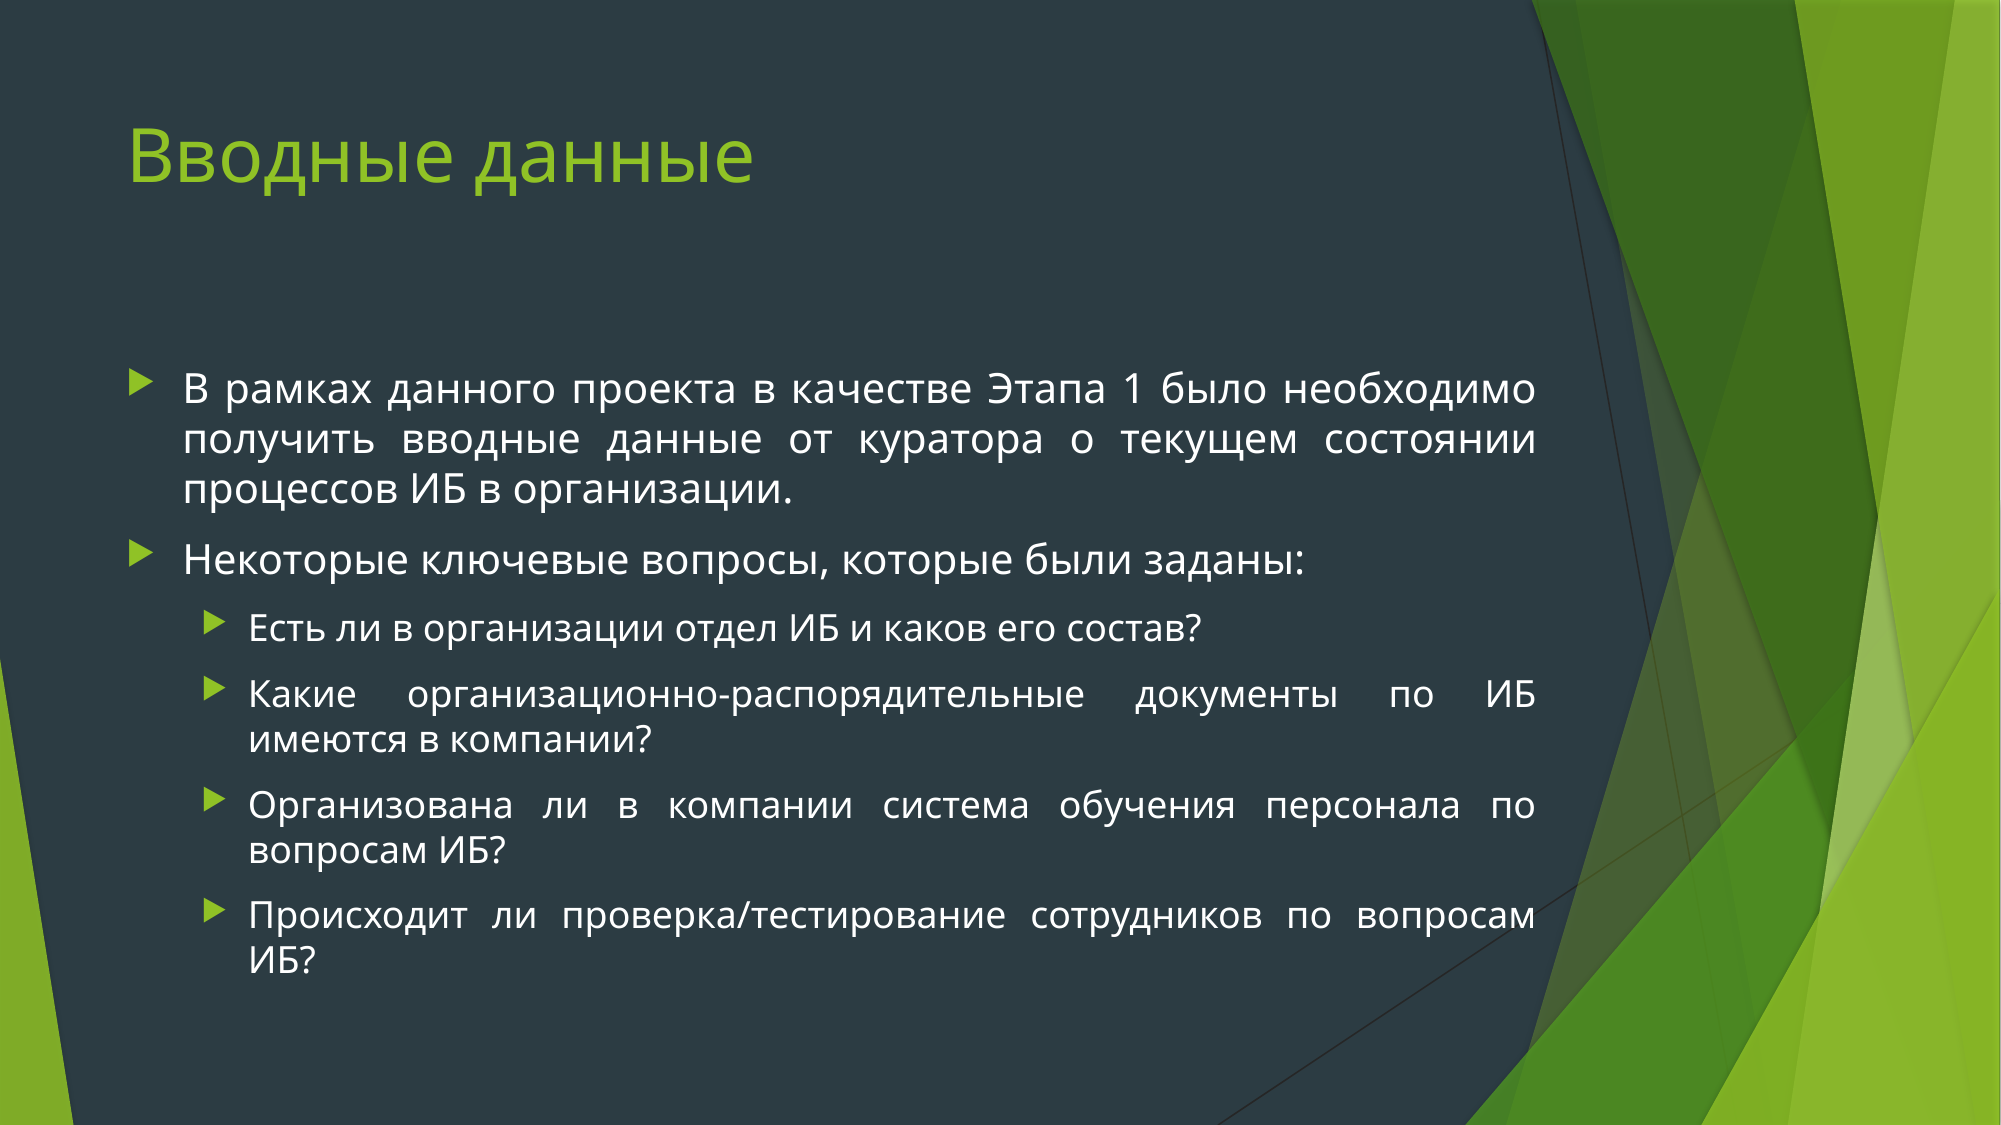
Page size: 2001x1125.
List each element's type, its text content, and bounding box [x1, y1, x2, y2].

list В рамках данного проекта в качестве Этапа 1 было необходимо получить вводные данные от куратора о текущем состоянии процессов ИБ в организации. Некоторые ключевые вопросы, которые были заданы: Есть ли в организации отдел ИБ и каков его состав? Какие организационно-распорядительные документы по ИБ имеются в компании? Организована ли в компании система обучения персонала по вопросам ИБ? Происходит ли проверка/тестирование сотрудников по вопросам ИБ? [111, 354, 1553, 1093]
title Вводные данные [111, 99, 1522, 317]
